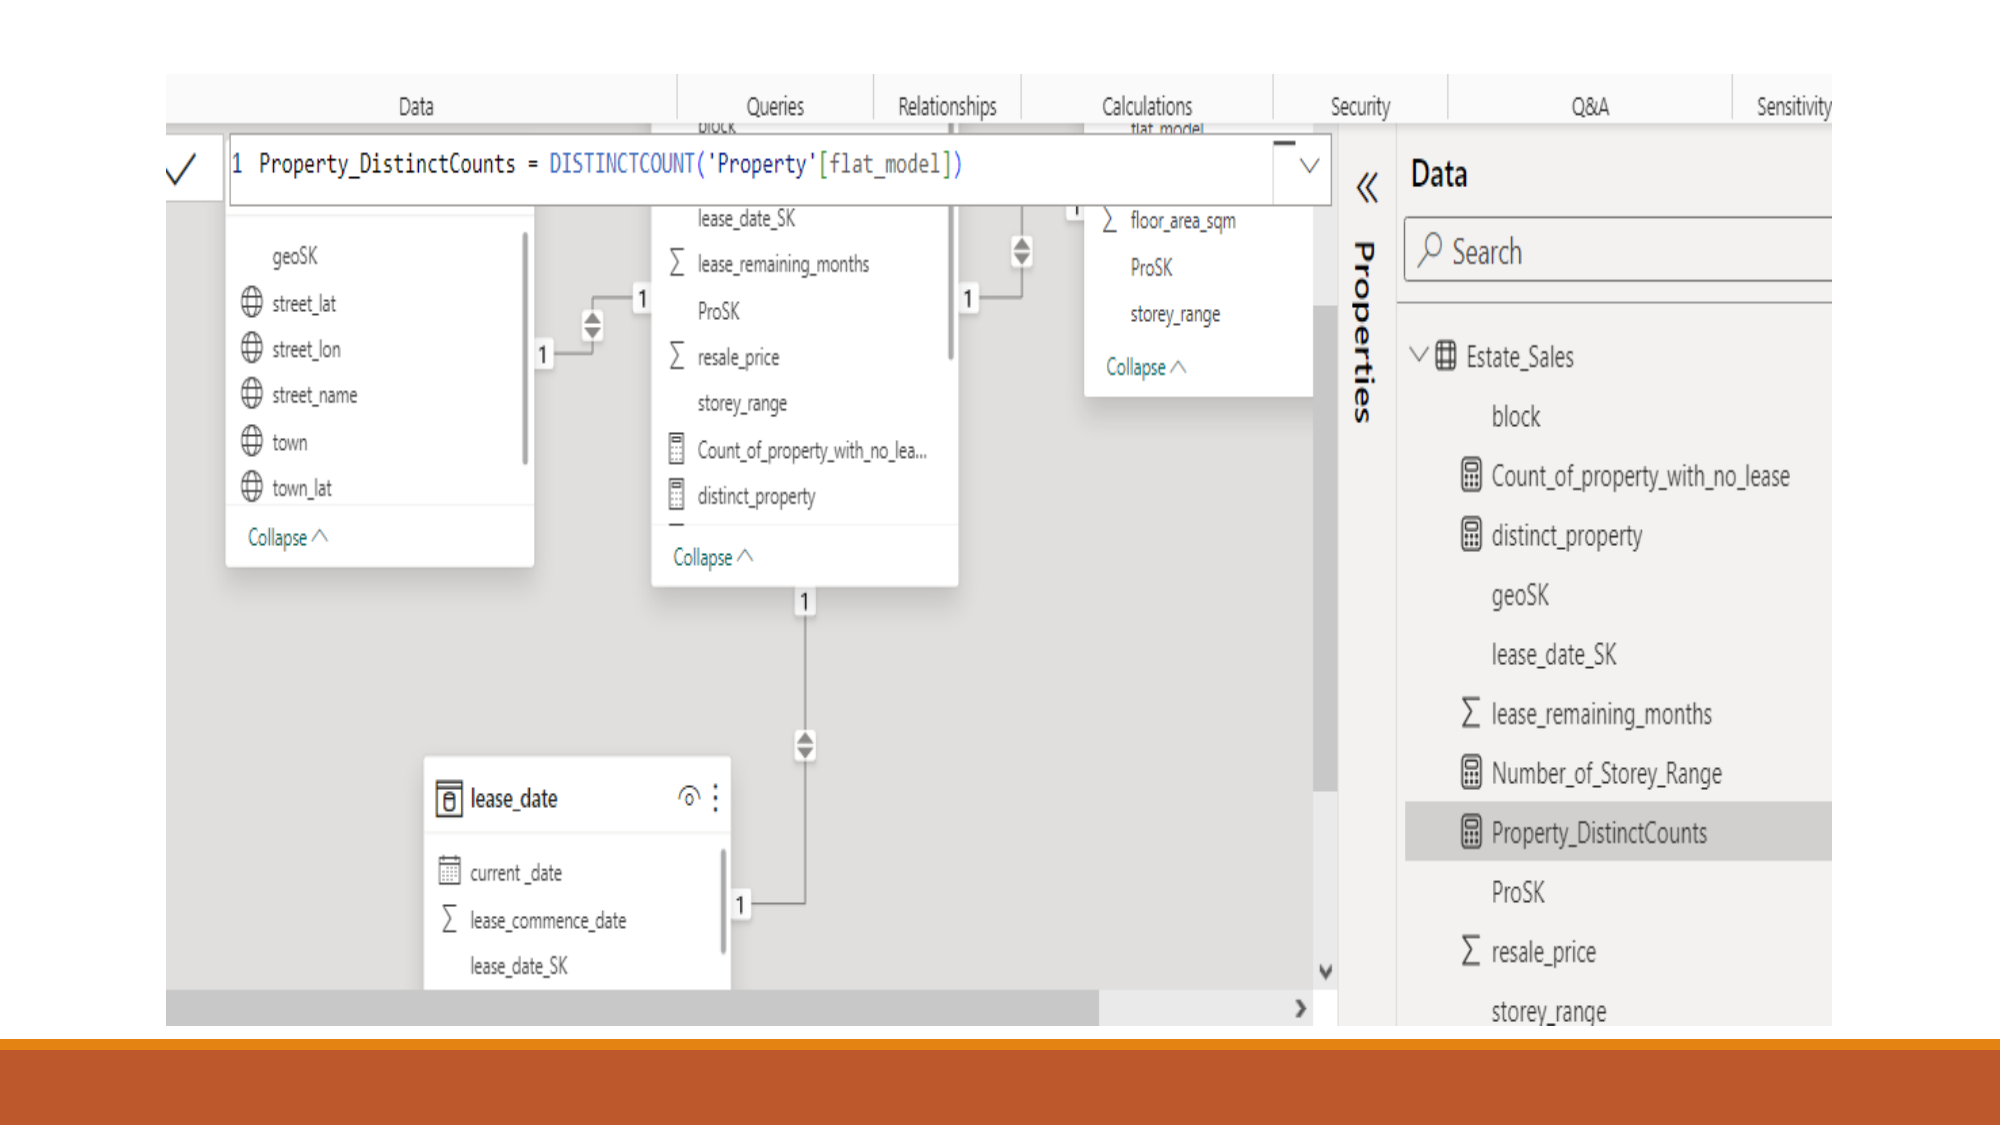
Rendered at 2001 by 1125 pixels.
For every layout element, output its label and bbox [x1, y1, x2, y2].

picture [165, 74, 1833, 1026]
